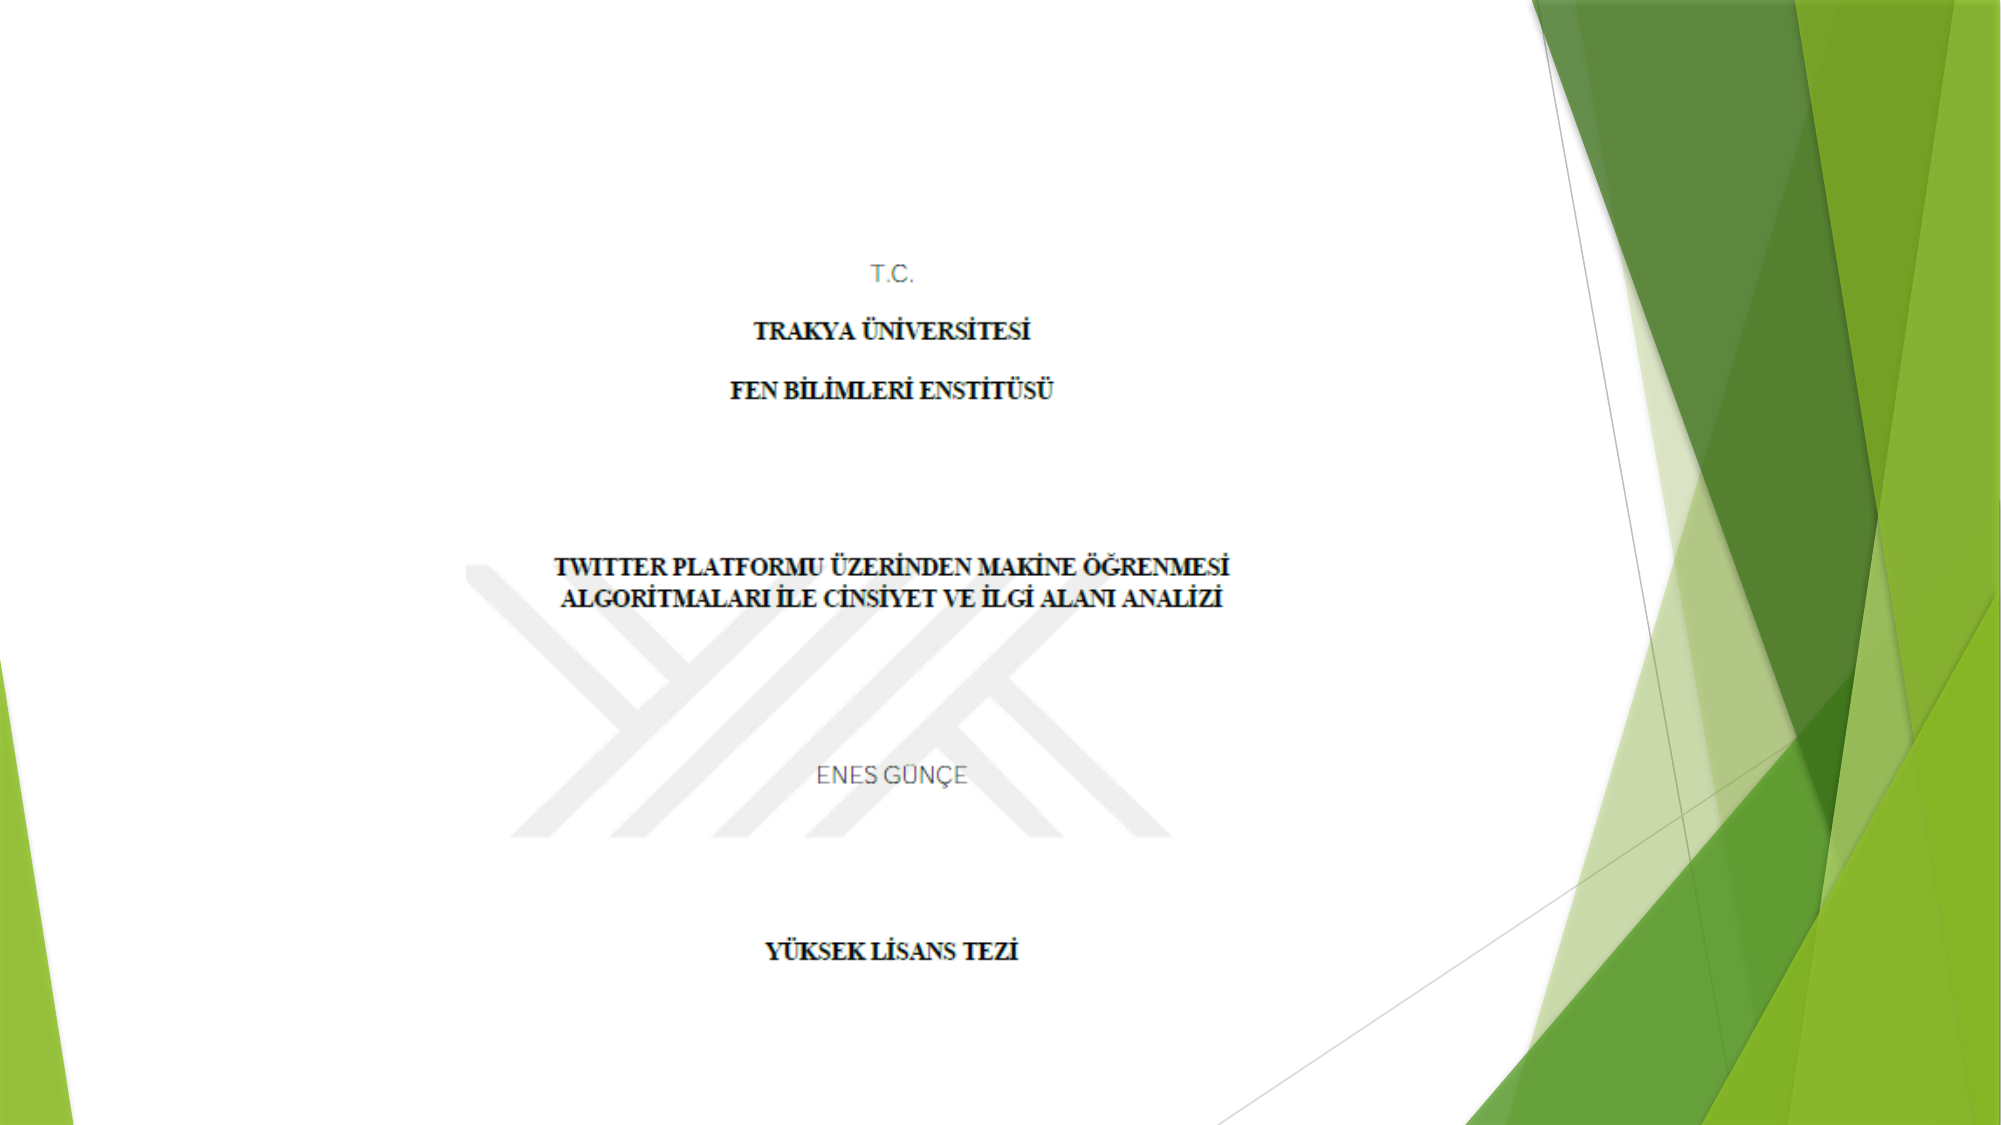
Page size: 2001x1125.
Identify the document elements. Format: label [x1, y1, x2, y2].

list [465, 201, 1333, 1004]
